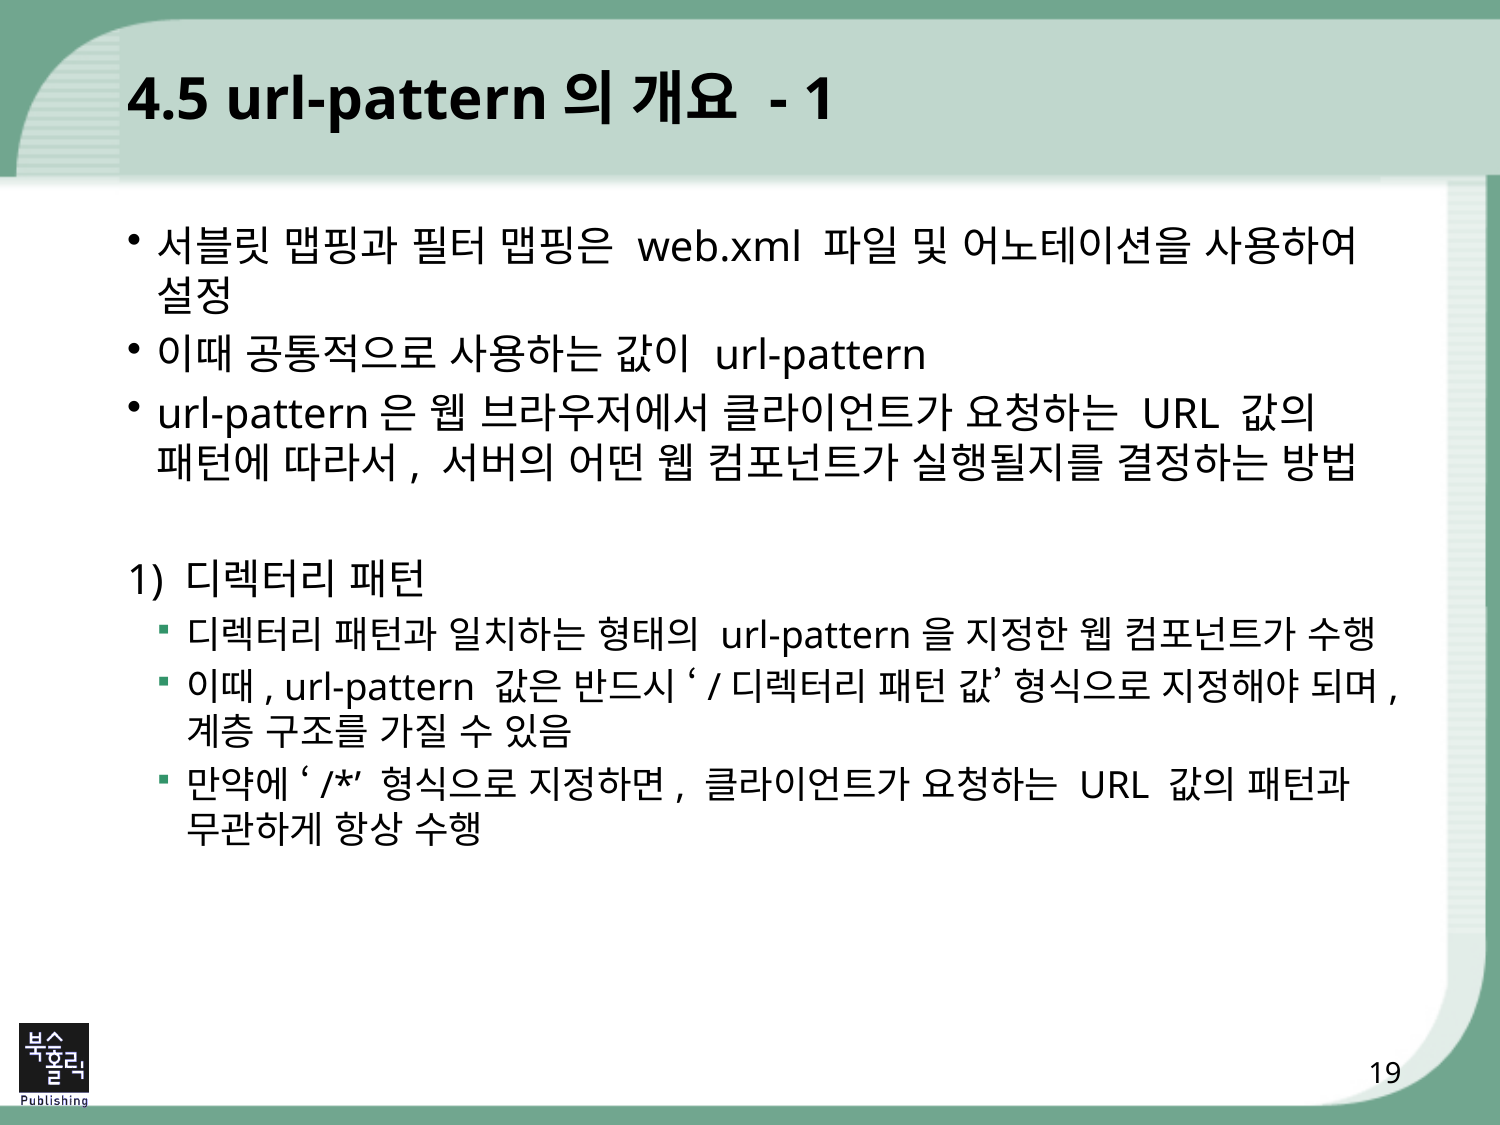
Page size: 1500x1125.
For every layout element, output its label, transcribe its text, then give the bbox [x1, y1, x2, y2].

title 4.5 url-pattern의 개요 - 1 [111, 18, 1500, 173]
slide_number 19 [1104, 1046, 1418, 1101]
list 서블릿 맵핑과 필터 맵핑은 web.xml 파일 및 어노테이션을 사용하여 설정 이때 공통적으로 사용하는 값이 url-pattern url-pattern은 웹 브라우저에서 클라이언트가 요청하는 URL 값의 패턴에 따라서, 서버의 어떤 웹 컴포넌트가 실행될지를 결정하는 방법 1) 디렉터리 패턴 디렉터리 패턴과 일치하는 형태의 url-pattern을 지정한 웹 컴포넌트가 수행 이때, url-pattern 값은 반드시 ‘/디렉터리 패턴 값’ 형식으로 지정해야 되며, 계층 구조를 가질 수 있음 만약에 ‘/*’ 형식으로 지정하면, 클라이언트가 요청하는 URL 값의 패턴과 무관하게 항상 수행 [111, 212, 1422, 1012]
